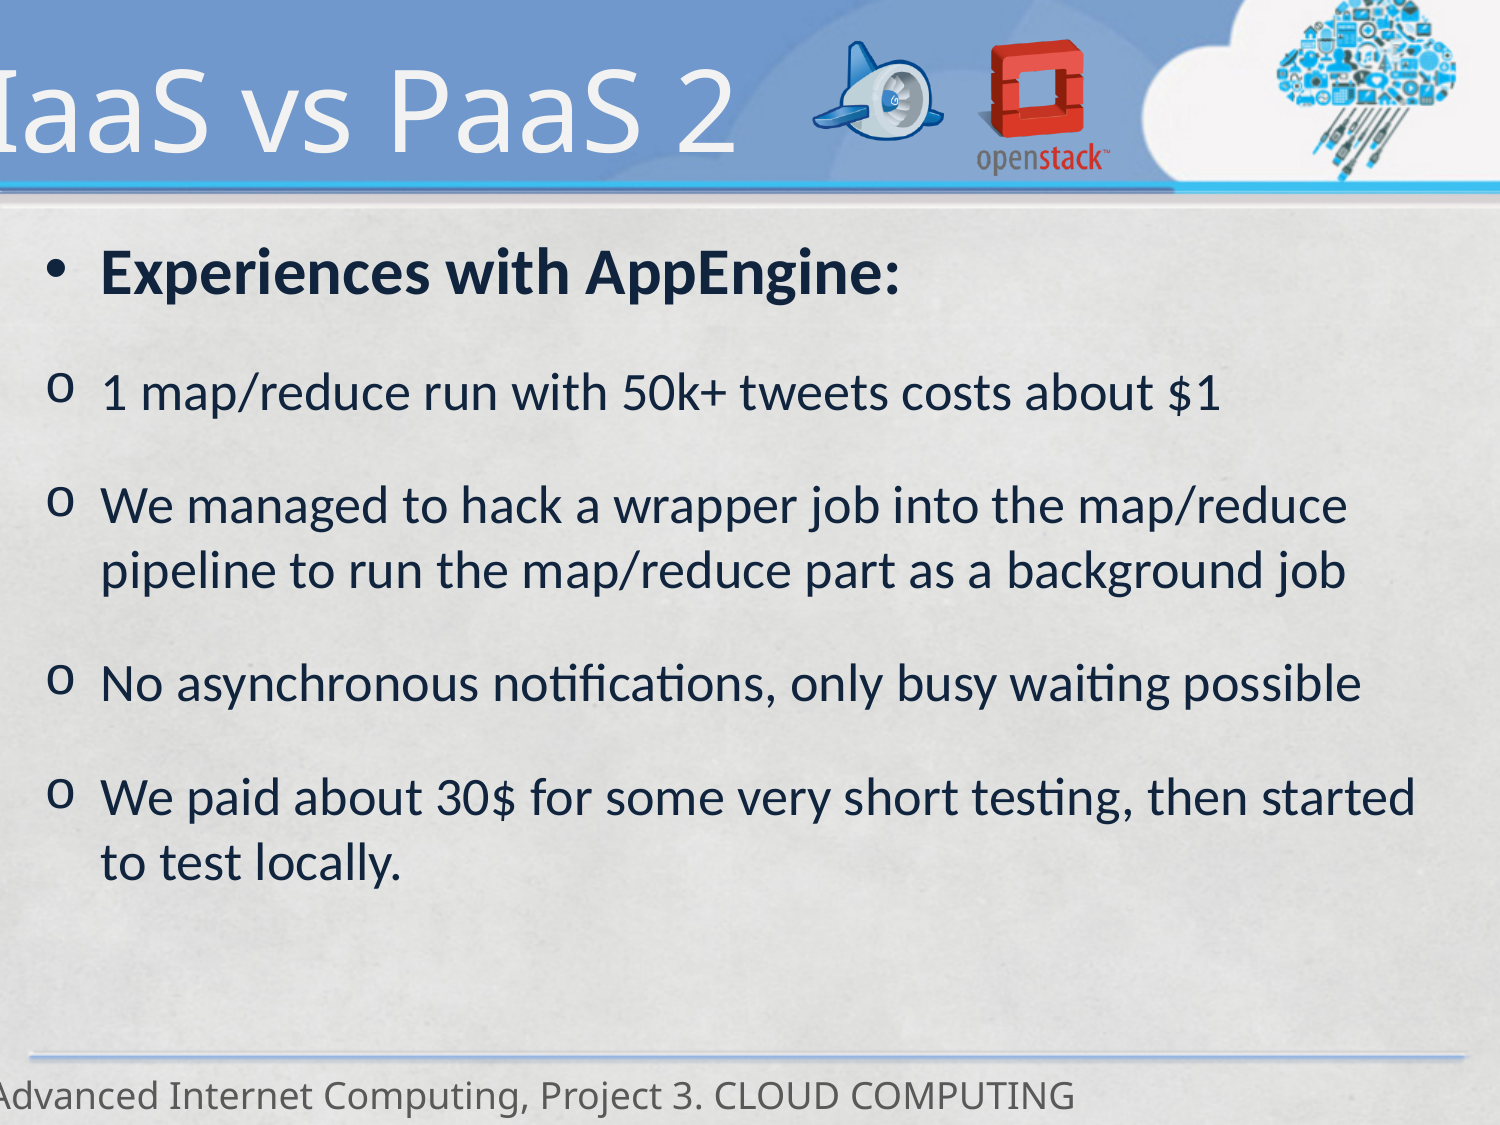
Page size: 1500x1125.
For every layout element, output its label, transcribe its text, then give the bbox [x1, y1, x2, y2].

picture [0, 0, 1500, 1125]
text_box Advanced Internet Computing, Project 3. CLOUD COMPUTING [0, 1064, 1092, 1125]
list Experiences with AppEngine: 1 map/reduce run with 50k+ tweets costs about $1 We managed to hack a wrapper job into the map/reduce pipeline to run the map/reduce part as a background job No asynchronous notifications, only busy waiting possible We paid about 30$ for some very short testing, then started to test locally. [29, 219, 1471, 1047]
text_box IaaS vs PaaS 2 [0, 30, 756, 184]
